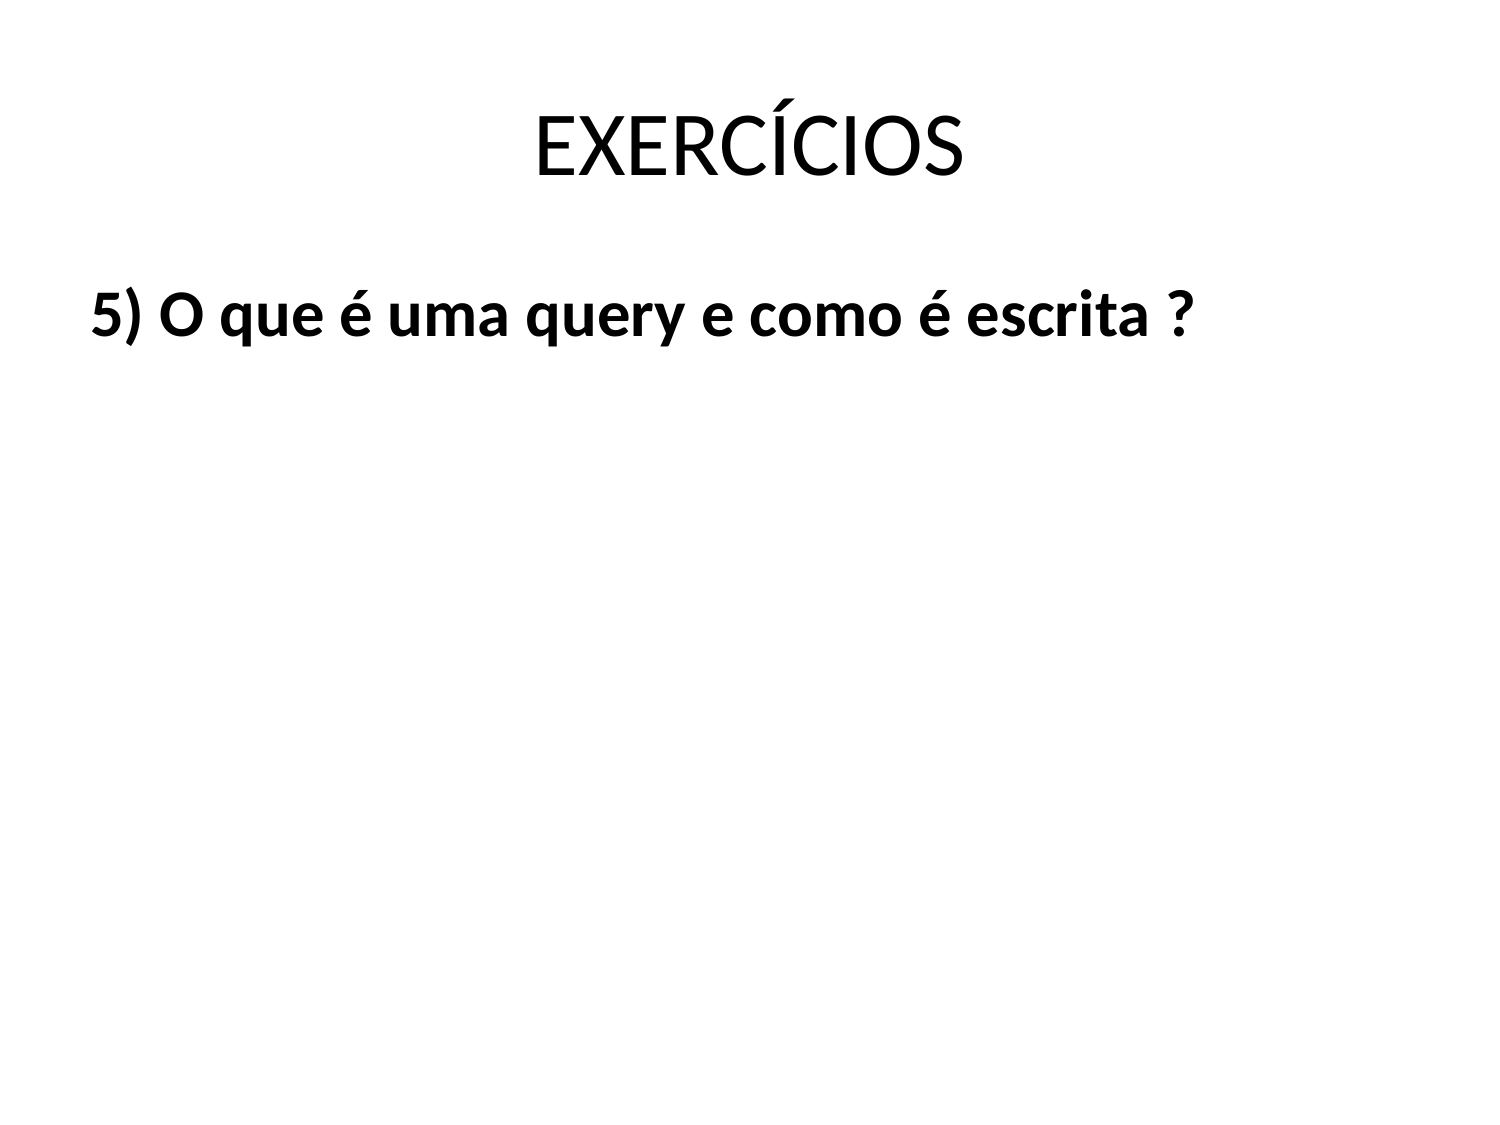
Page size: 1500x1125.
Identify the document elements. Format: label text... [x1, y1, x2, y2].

title EXERCÍCIOS [75, 45, 1425, 233]
list 5) O que é uma query e como é escrita ? [75, 262, 1425, 1005]
